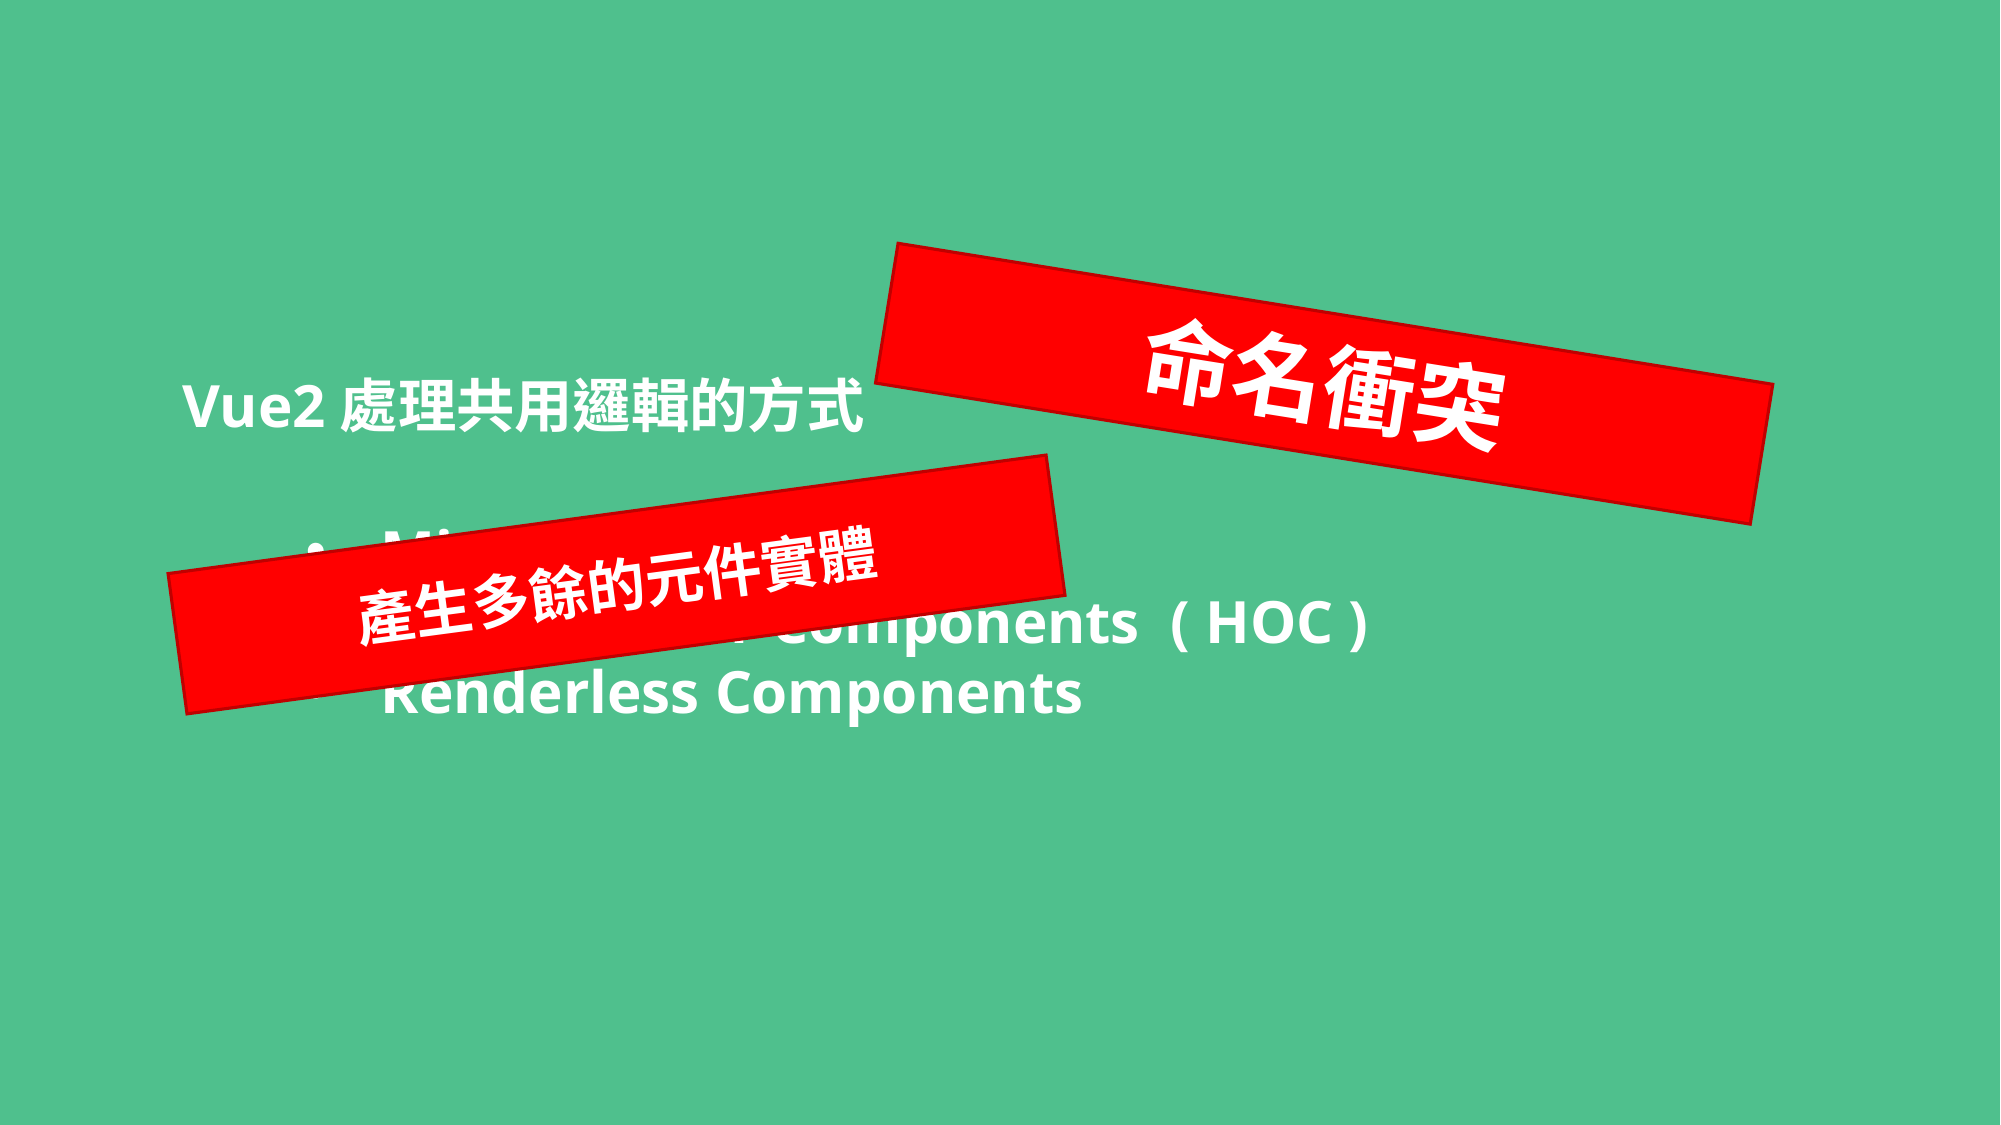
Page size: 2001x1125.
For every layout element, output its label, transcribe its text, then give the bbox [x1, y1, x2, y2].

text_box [173, 513, 1060, 656]
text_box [881, 312, 1768, 455]
text_box Mixins Higher-order Components ( HOC ) Renderless Components [290, 507, 1562, 733]
text_box Vue2處理共用邏輯的方式 [168, 361, 881, 447]
